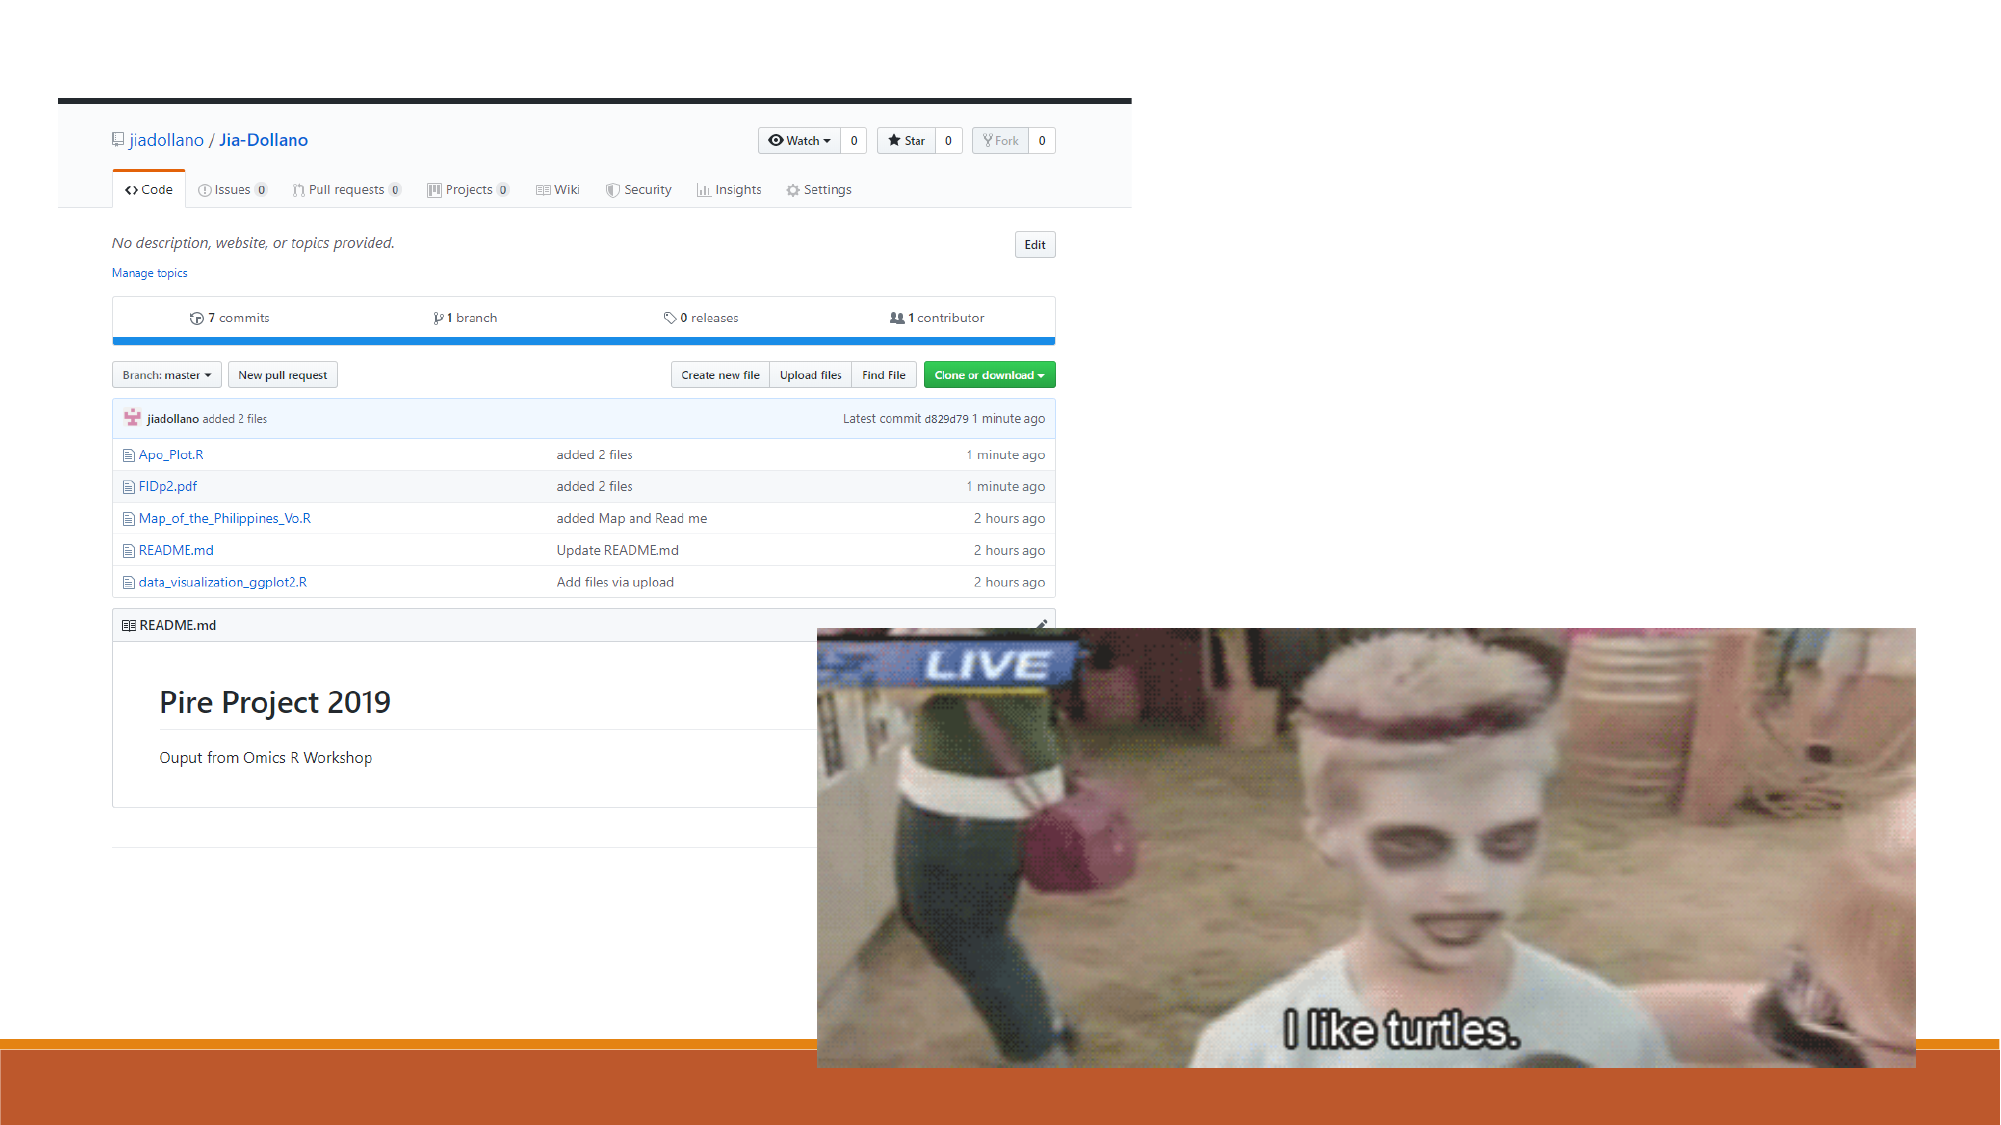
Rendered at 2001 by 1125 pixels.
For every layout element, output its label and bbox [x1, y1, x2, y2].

picture [57, 98, 1916, 1069]
